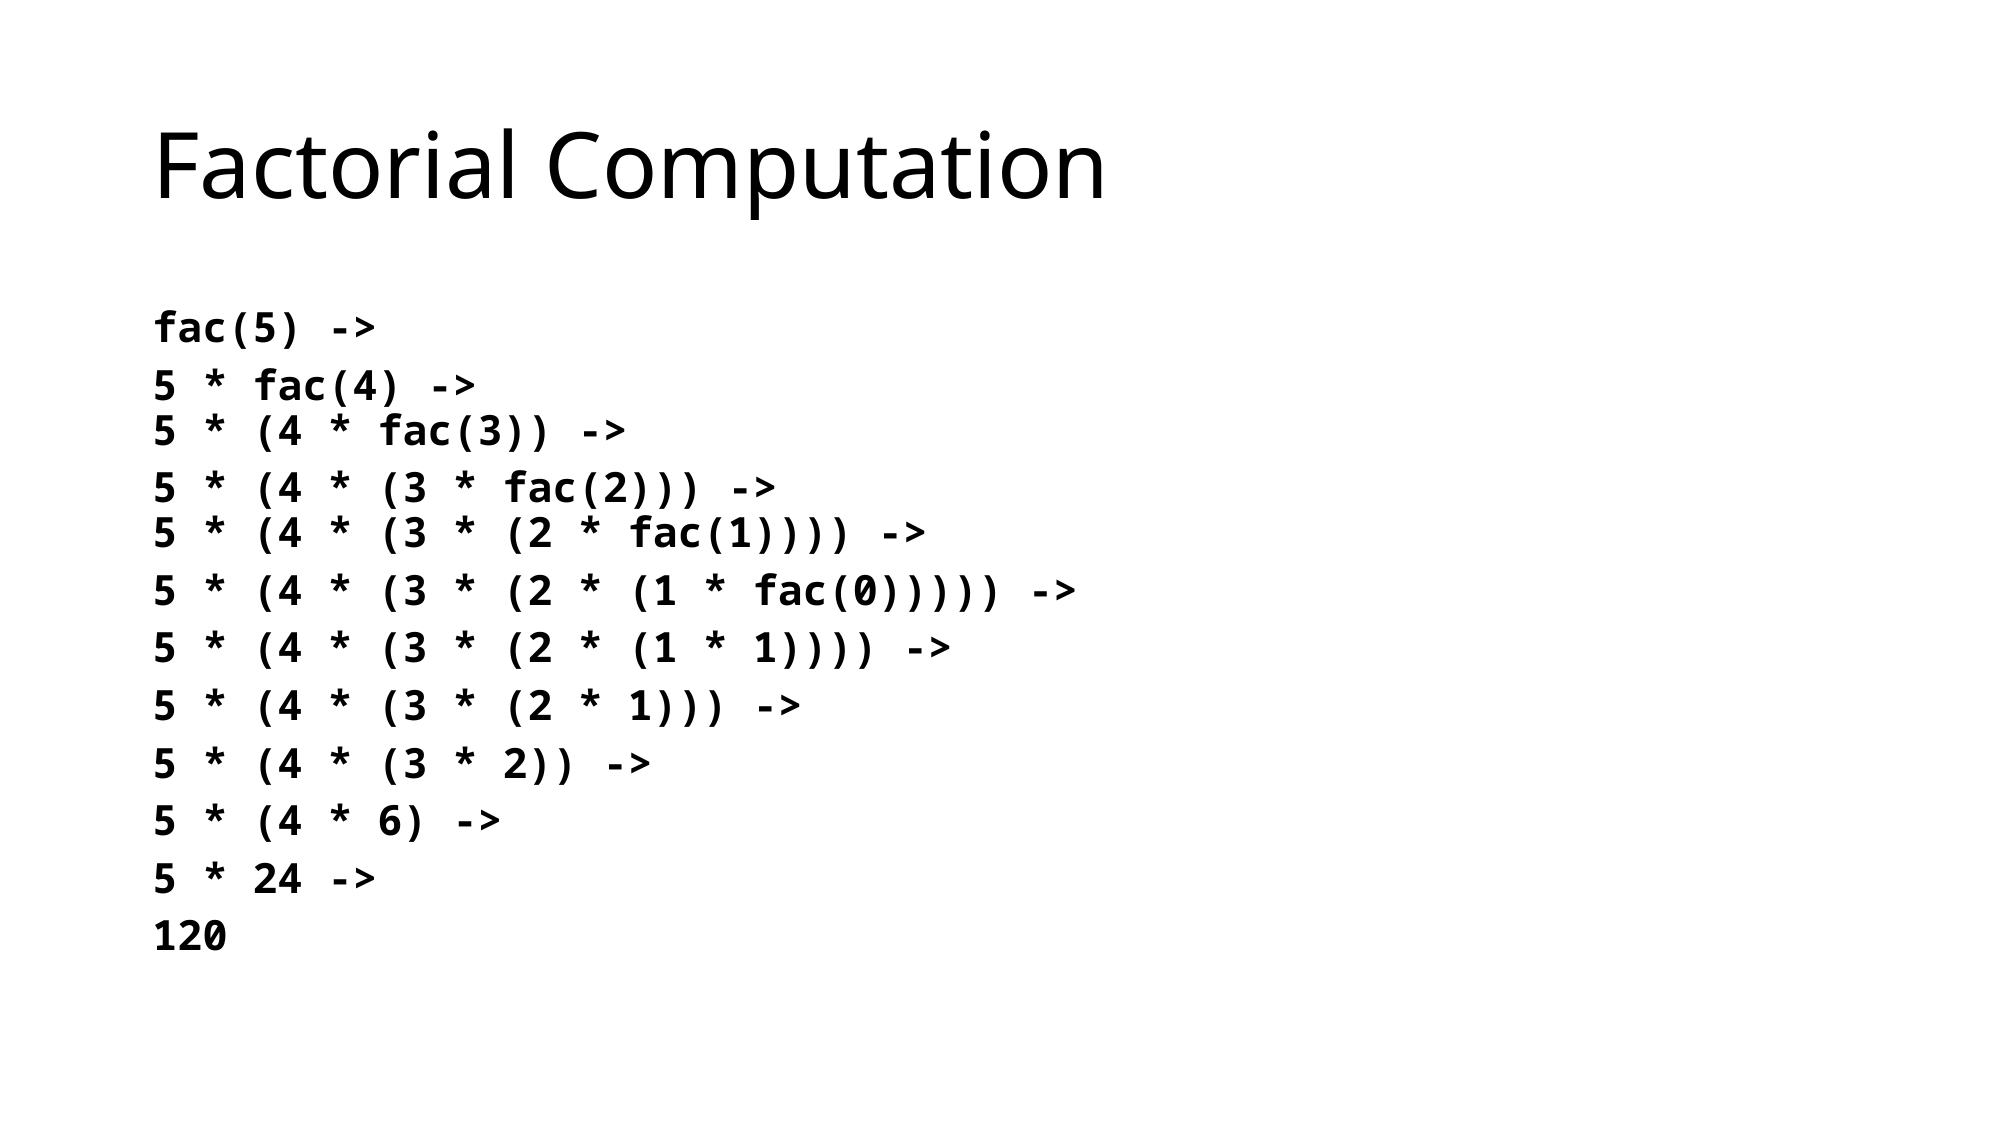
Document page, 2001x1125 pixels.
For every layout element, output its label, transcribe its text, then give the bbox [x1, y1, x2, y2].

list fac(5) -> 5 * fac(4) -> 5 * (4 * fac(3)) -> 5 * (4 * (3 * fac(2))) -> 5 * (4 * (3 * (2 * fac(1)))) -> 5 * (4 * (3 * (2 * (1 * fac(0))))) -> 5 * (4 * (3 * (2 * (1 * 1)))) -> 5 * (4 * (3 * (2 * 1))) -> 5 * (4 * (3 * 2)) -> 5 * (4 * 6) -> 5 * 24 -> 120 [137, 299, 1863, 1014]
title Factorial Computation [137, 59, 1863, 278]
